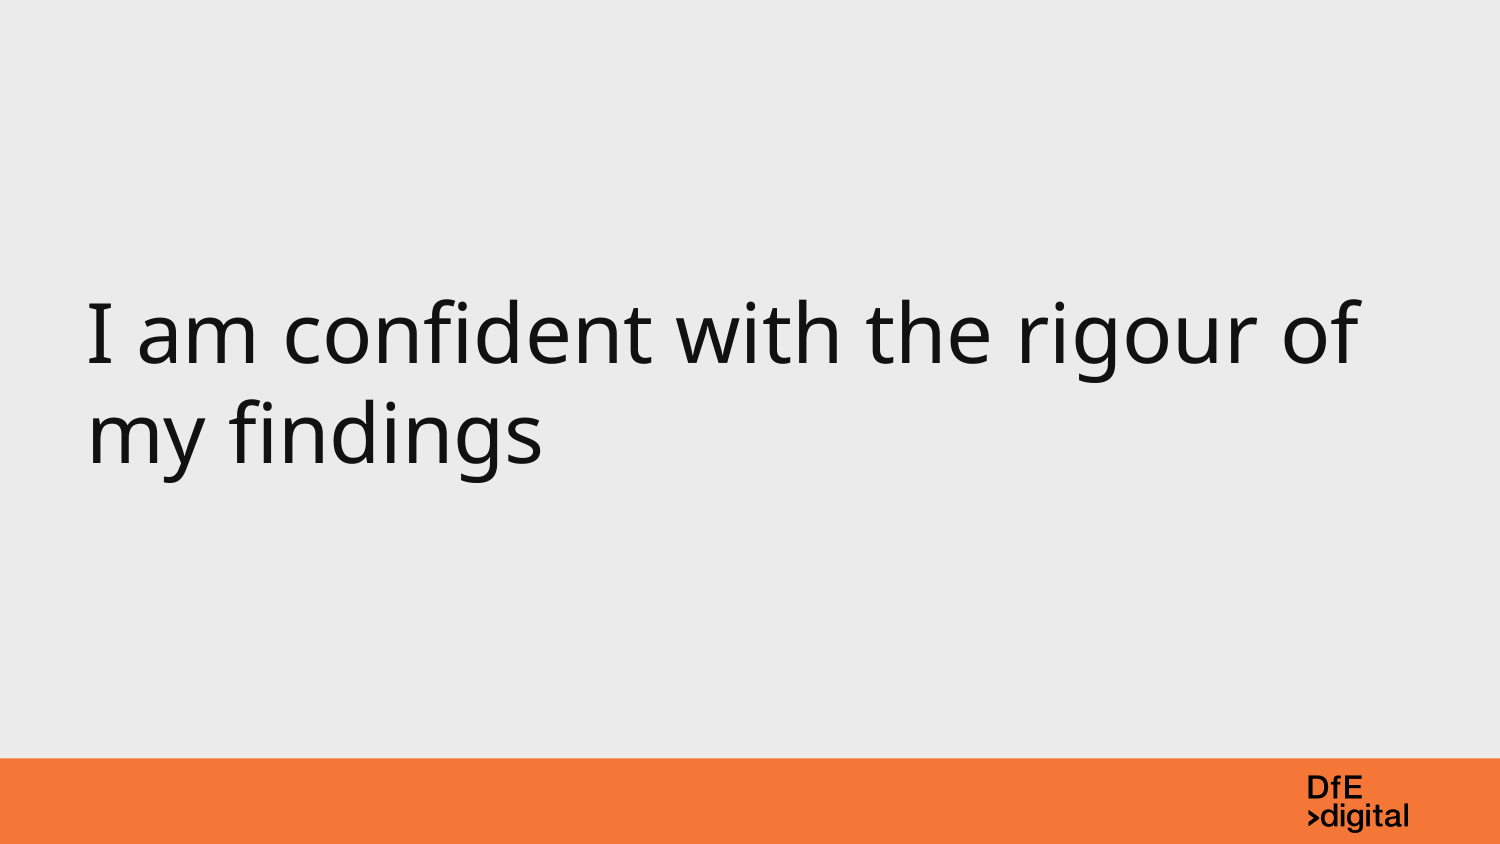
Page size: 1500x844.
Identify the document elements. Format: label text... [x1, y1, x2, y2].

text_box I am confident with the rigour of my findings [83, 338, 1417, 423]
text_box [0, 740, 1500, 844]
